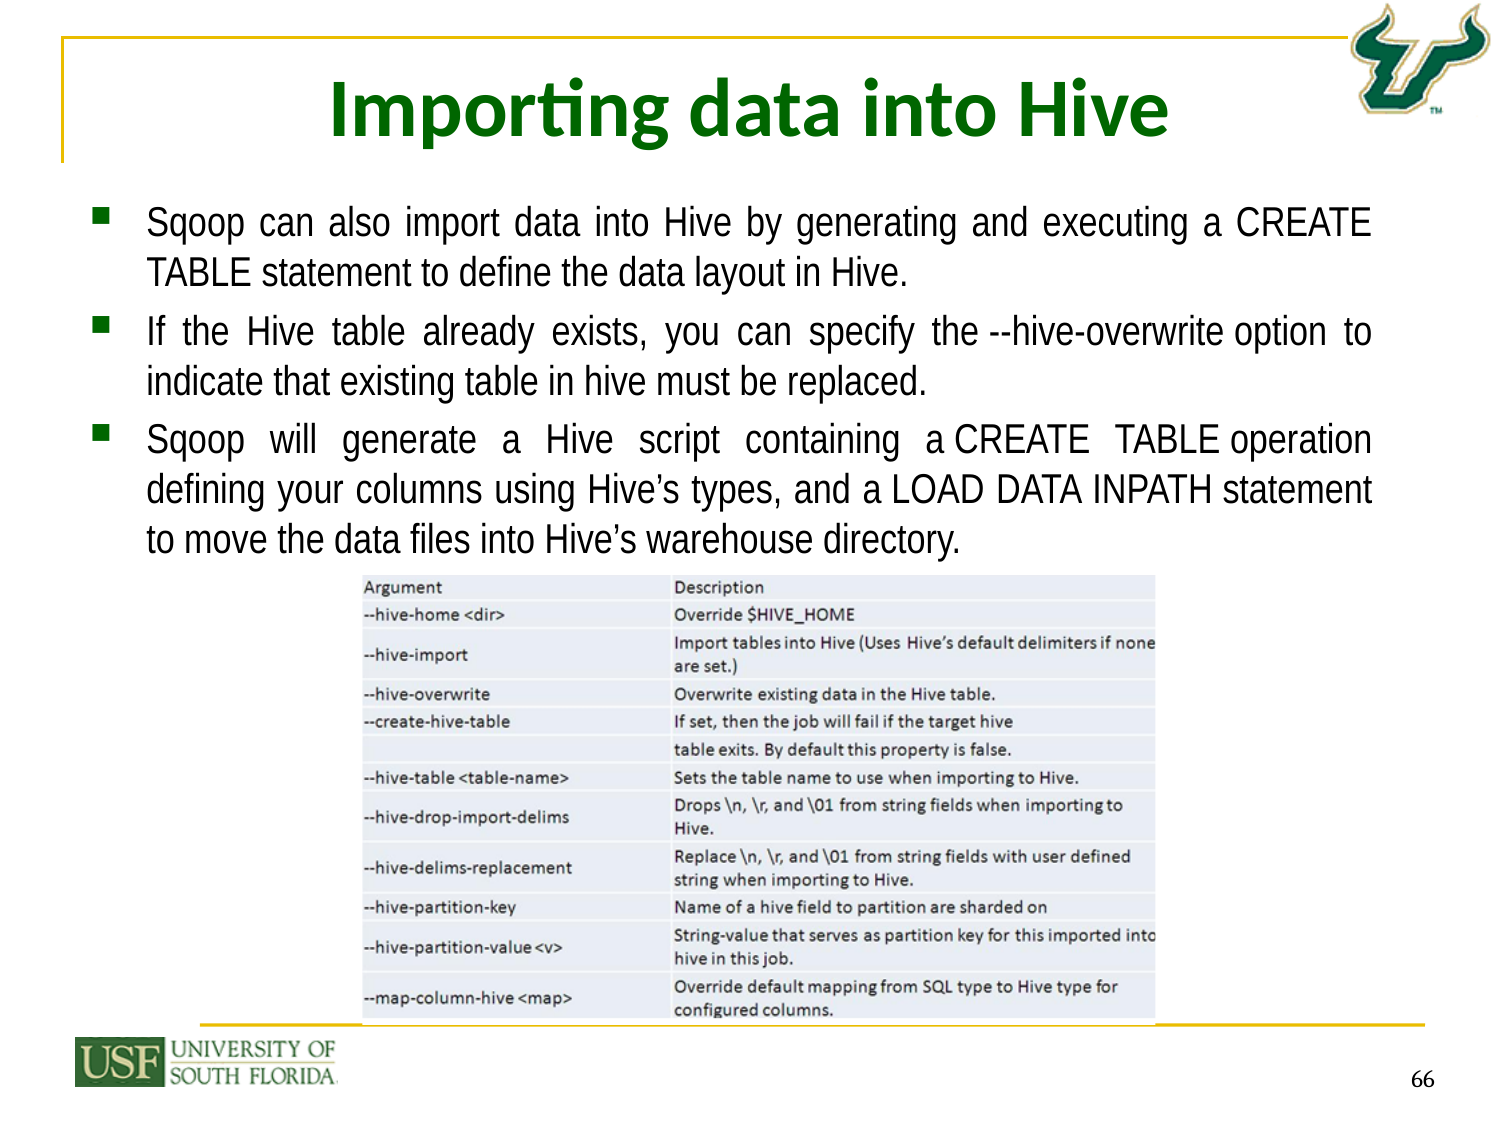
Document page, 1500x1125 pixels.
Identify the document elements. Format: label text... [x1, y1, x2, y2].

list Sqoop can also import data into Hive by generating and executing a CREATE TABLE statement to define the data layout in Hive. If the Hive table already exists, you can specify the --hive-overwrite option to indicate that existing table in hive must be replaced. Sqoop will generate a Hive script containing a CREATE TABLE operation defining your columns using Hive’s types, and a LOAD DATA INPATH statement to move the data files into Hive’s warehouse directory. [74, 187, 1388, 963]
picture [75, 1037, 338, 1087]
title Importing data into Hive [74, 45, 1426, 176]
picture [362, 574, 1156, 1026]
picture [1348, 0, 1500, 119]
slide_number 66 [1100, 1037, 1450, 1100]
